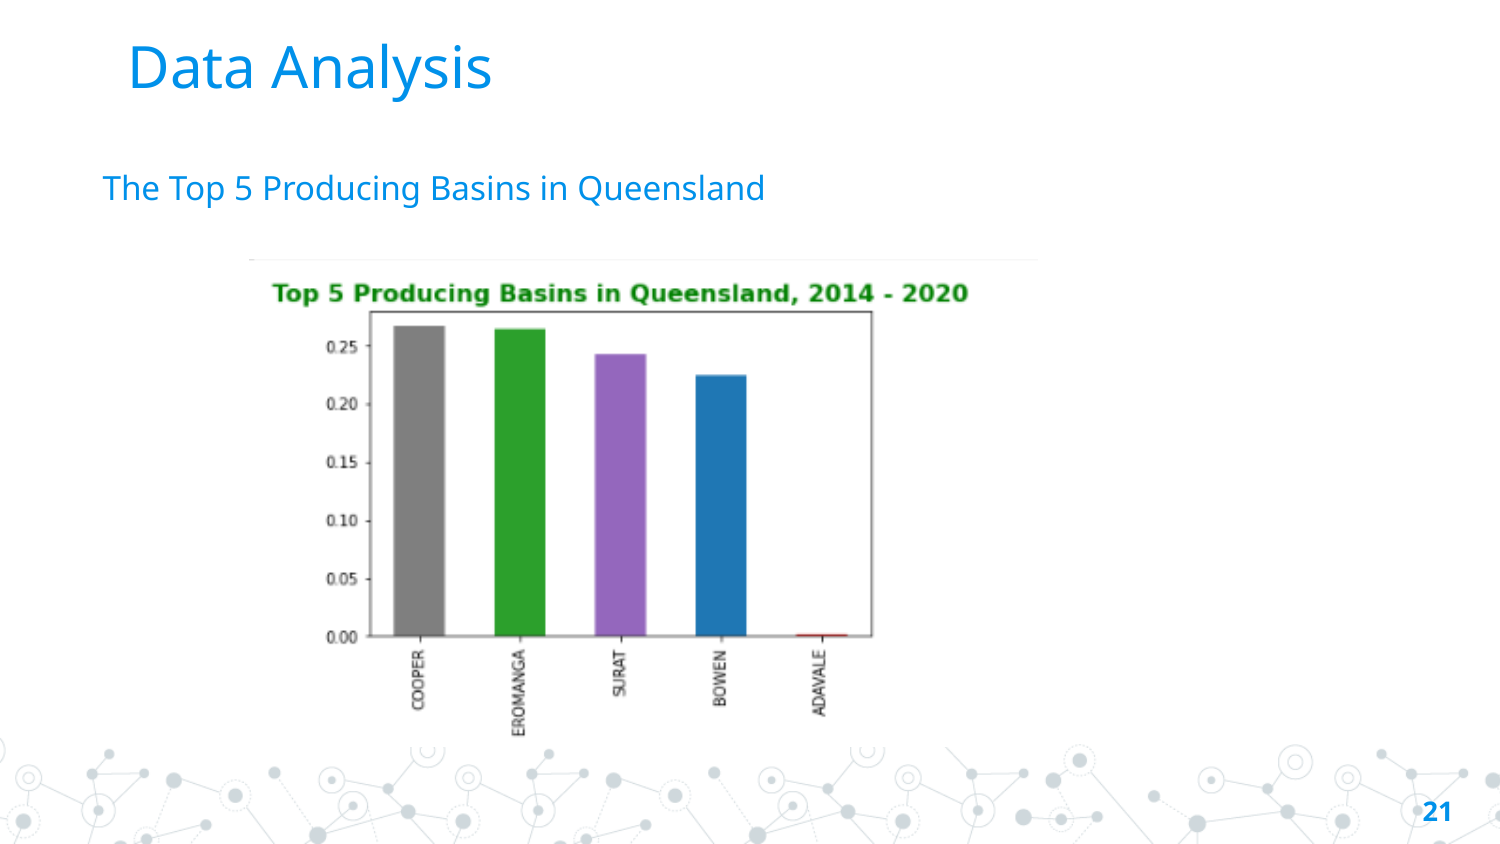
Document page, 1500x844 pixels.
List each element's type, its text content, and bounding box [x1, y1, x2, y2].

picture [0, 0, 1500, 844]
text_box The Top 5 Producing Basins in Queensland [87, 146, 1325, 222]
title Data Analysis [112, 0, 1355, 116]
slide_number 21 [1378, 779, 1469, 844]
